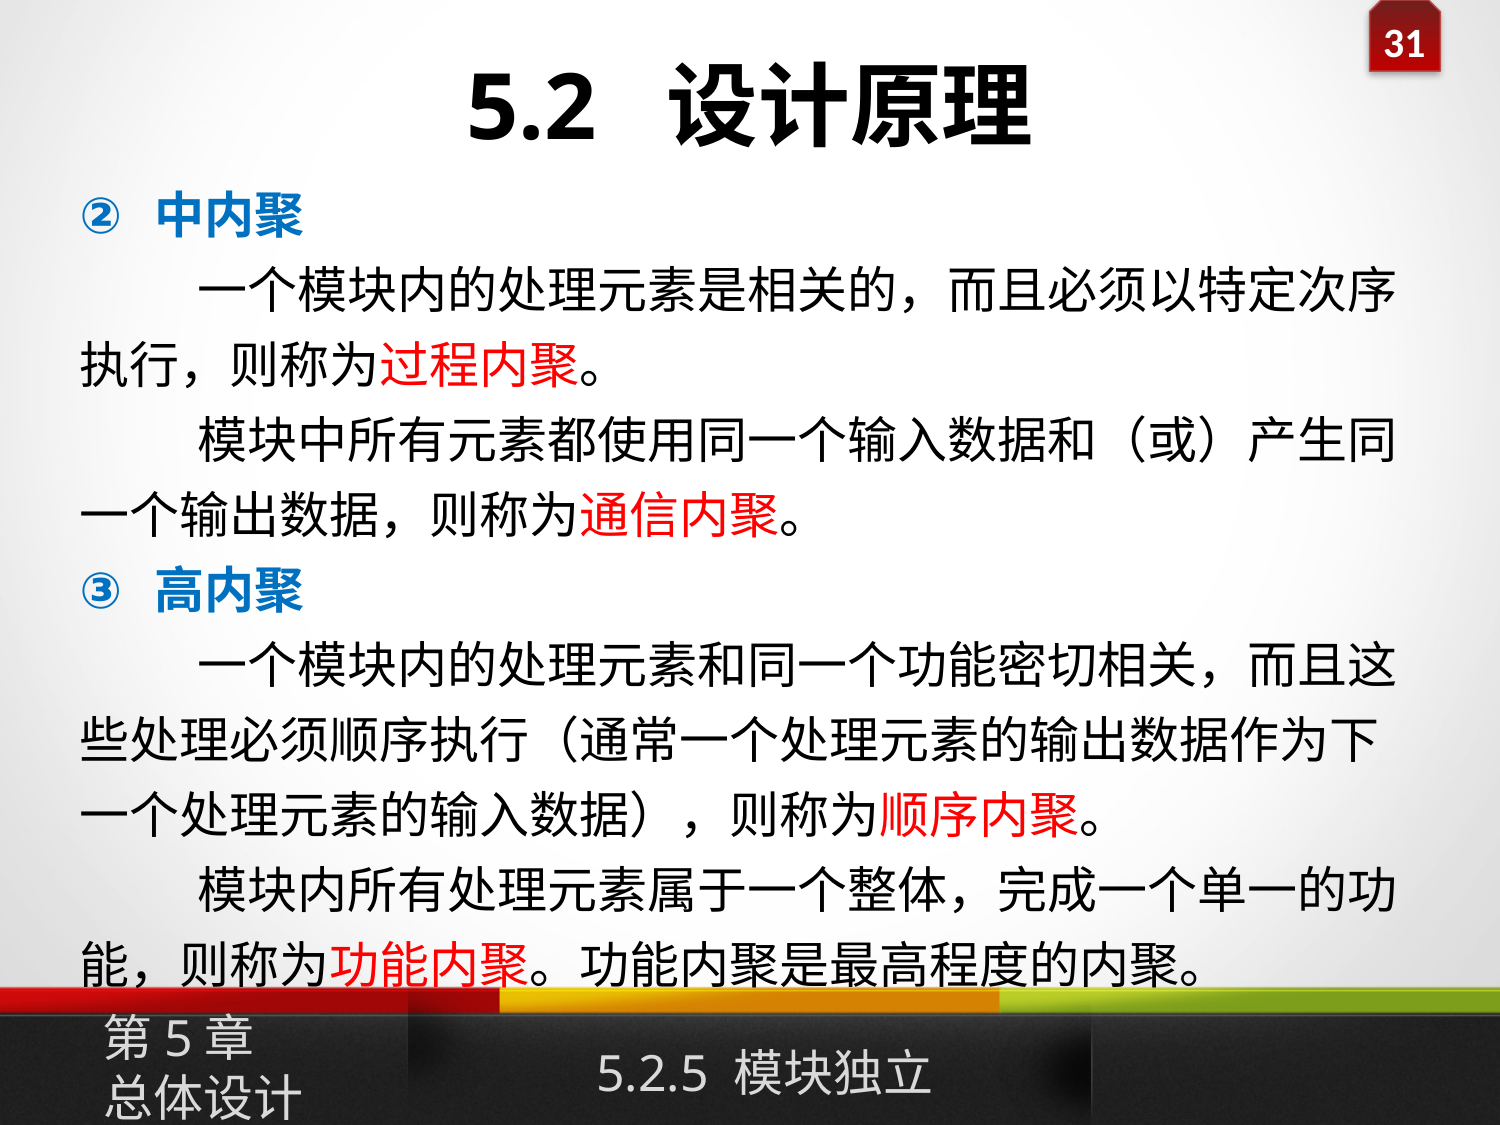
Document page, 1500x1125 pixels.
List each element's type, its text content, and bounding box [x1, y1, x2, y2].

text_box 第5章 总体设计 [0, 1027, 408, 1106]
title 5.2 设计原理 [74, 8, 1426, 197]
picture [0, 0, 1500, 1125]
text_box 中内聚 一个模块内的处理元素是相关的，而且必须以特定次序执行，则称为过程内聚。 模块中所有元素都使用同一个输入数据和（或）产生同一个输出数据，则称为通信内聚。 高内聚 一个模块内的处理元素和同一个功能密切相关，而且这些处理必须顺序执行（通常一个处理元素的输出数据作为下一个处理元素的输入数据），则称为顺序内聚。 模块内所有处理元素属于一个整体，完成一个单一的功能，则称为功能内聚。功能内聚是最高程度的内聚。 [64, 160, 1425, 1001]
text_box 5.2.5 模块独立 [458, 1032, 1073, 1111]
